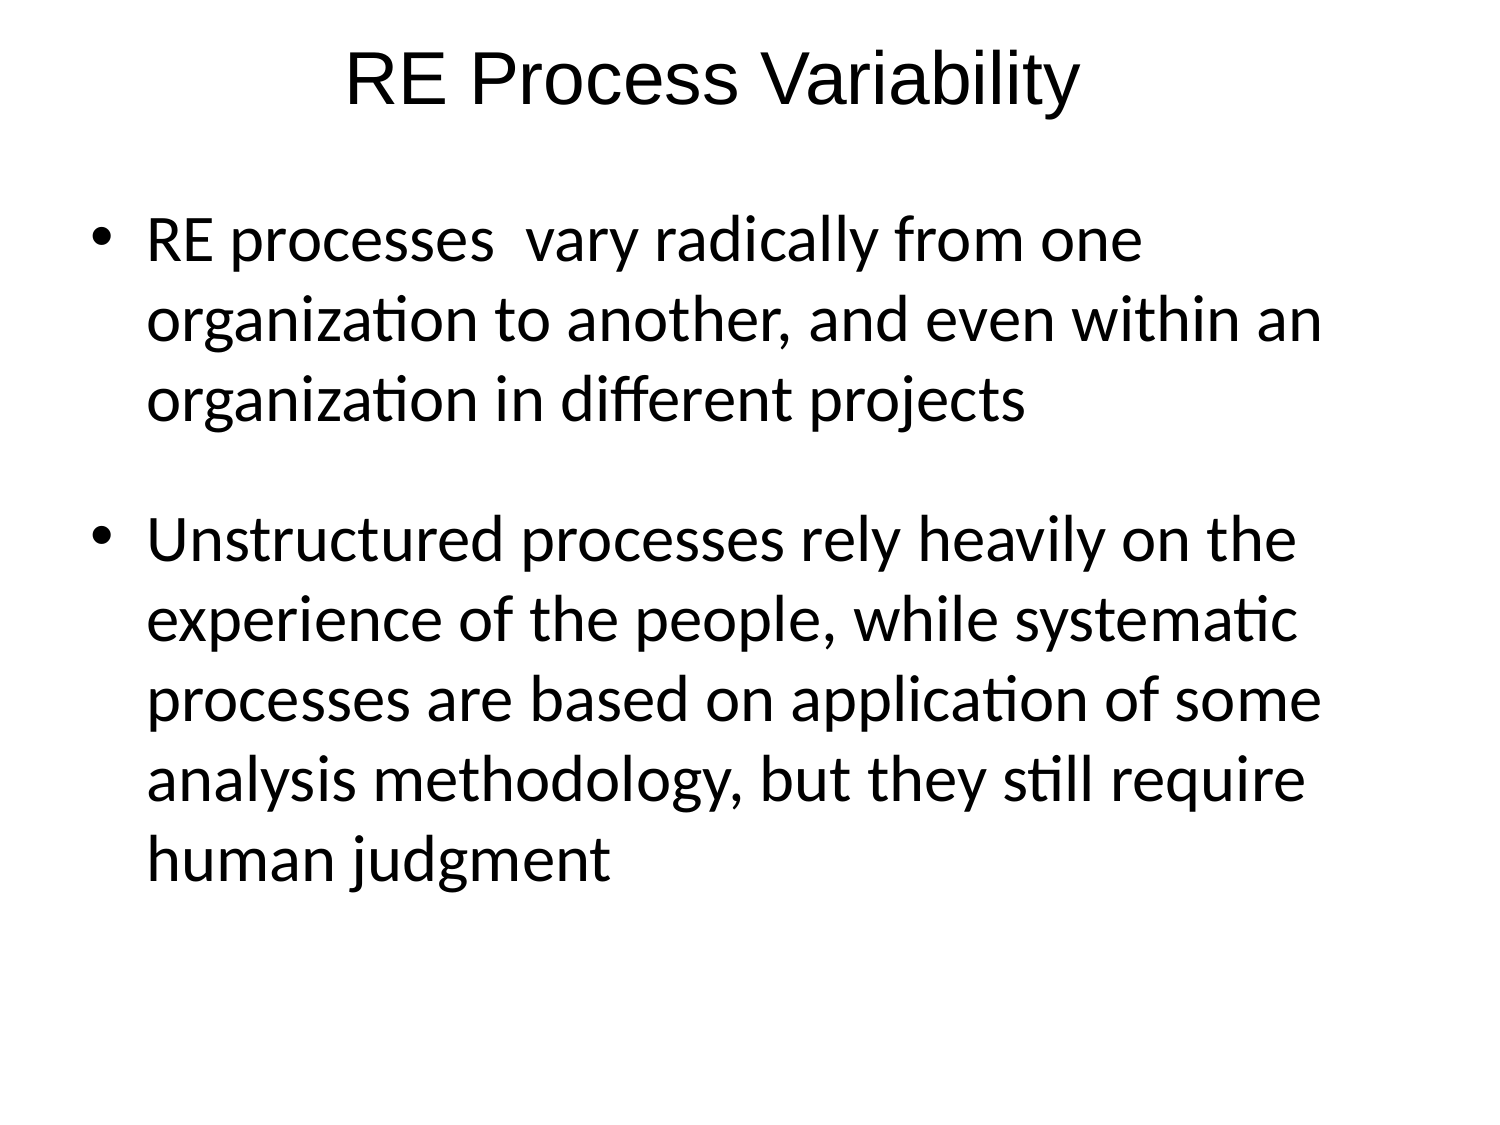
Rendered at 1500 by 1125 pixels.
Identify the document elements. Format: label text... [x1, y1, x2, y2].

list RE processes vary radically from one organization to another, and even within an organization in different projects Unstructured processes rely heavily on the experience of the people, while systematic processes are based on application of some analysis methodology, but they still require human judgment [75, 187, 1425, 1038]
title RE Process Variability [0, 0, 1425, 150]
